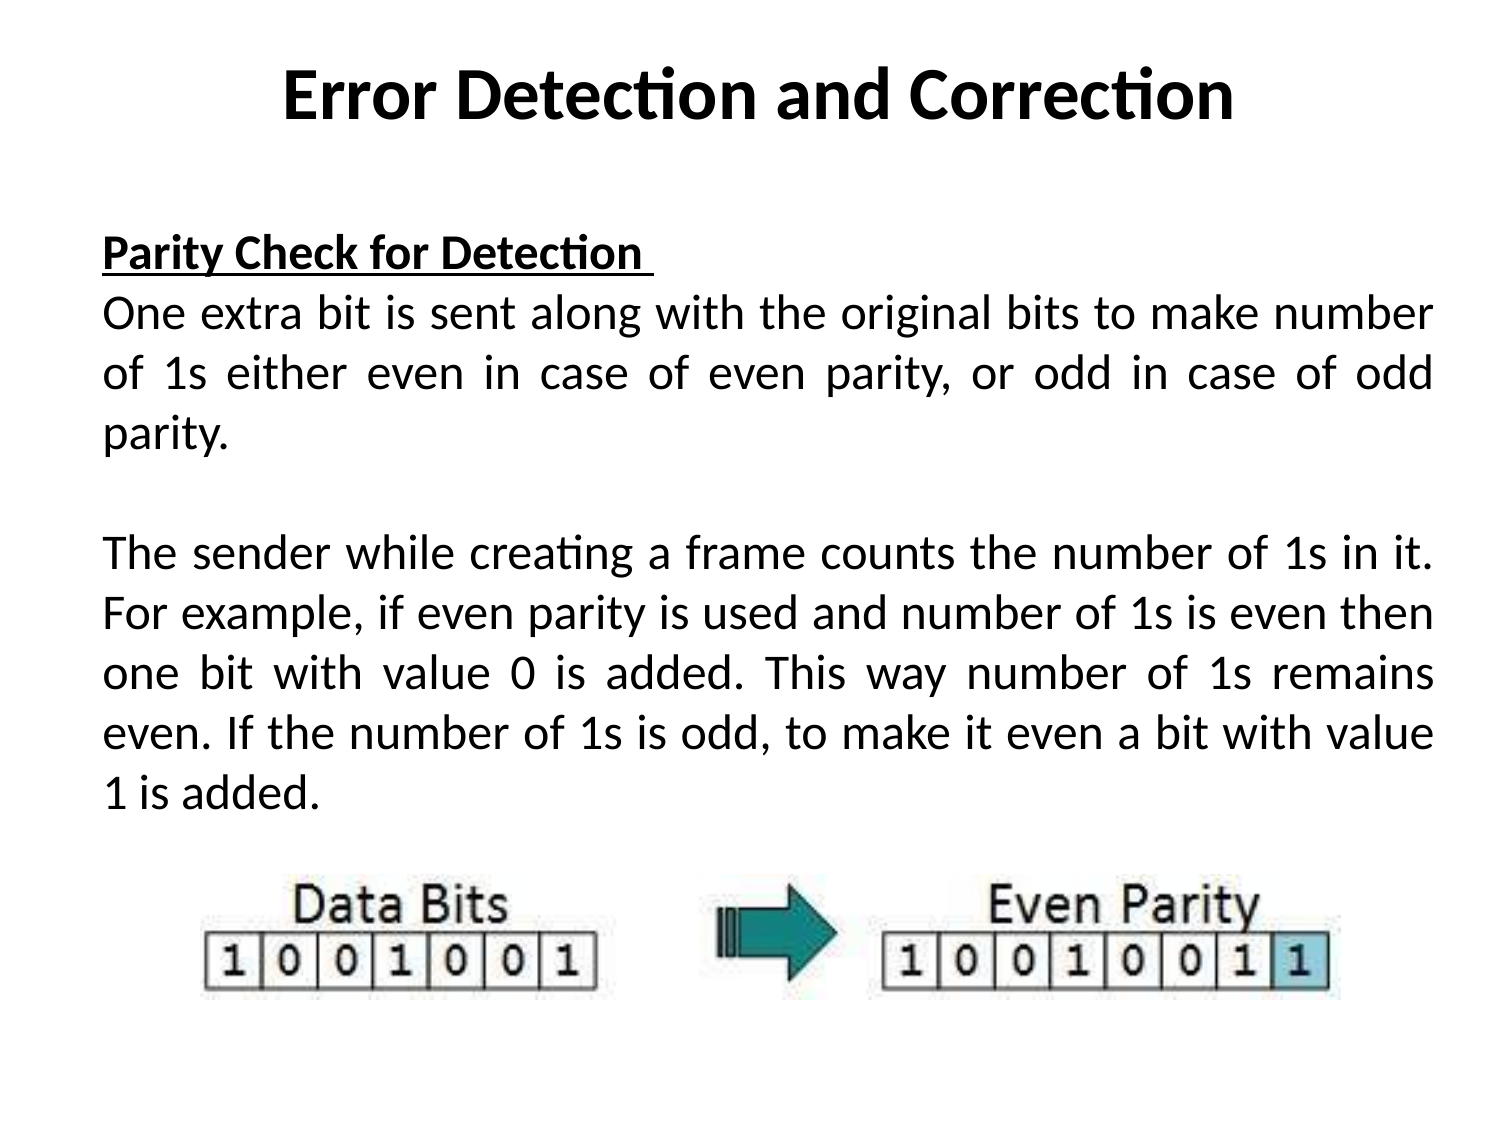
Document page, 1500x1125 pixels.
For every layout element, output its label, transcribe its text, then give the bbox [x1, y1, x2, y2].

text_box Error Detection and Correction [267, 37, 1252, 143]
text_box Parity Check for Detection One extra bit is sent along with the original bits to make number of 1s either even in case of even parity, or odd in case of odd parity. The sender while creating a frame counts the number of 1s in it. For example, if even parity is used and number of 1s is even then one bit with value 0 is added. This way number of 1s remains even. If the number of 1s is odd, to make it even a bit with value 1 is added. [87, 212, 1450, 888]
picture [199, 874, 1341, 1001]
